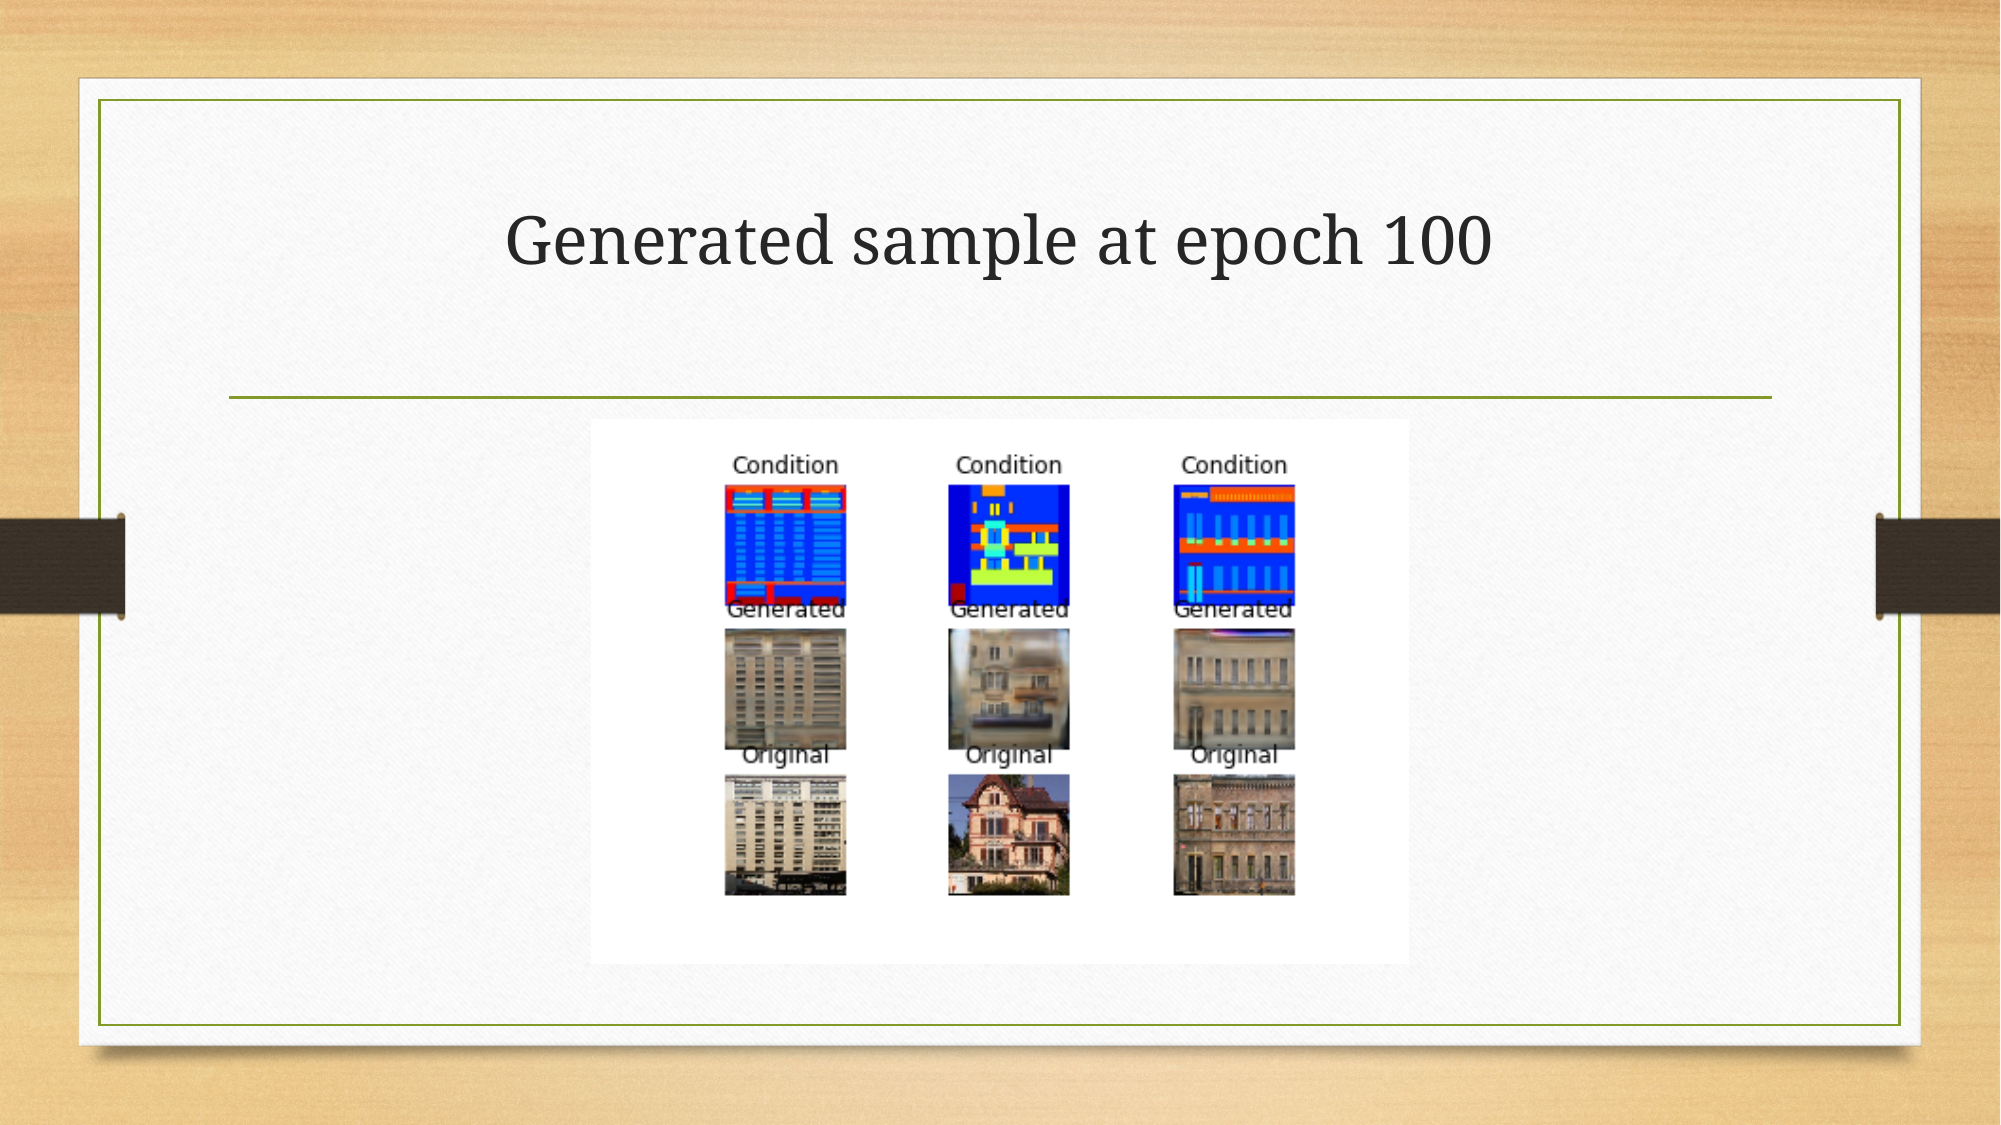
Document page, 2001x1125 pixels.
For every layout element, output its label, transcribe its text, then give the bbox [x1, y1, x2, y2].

picture [0, 0, 2001, 1125]
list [591, 419, 1409, 964]
title Generated sample at epoch 100 [212, 161, 1788, 315]
